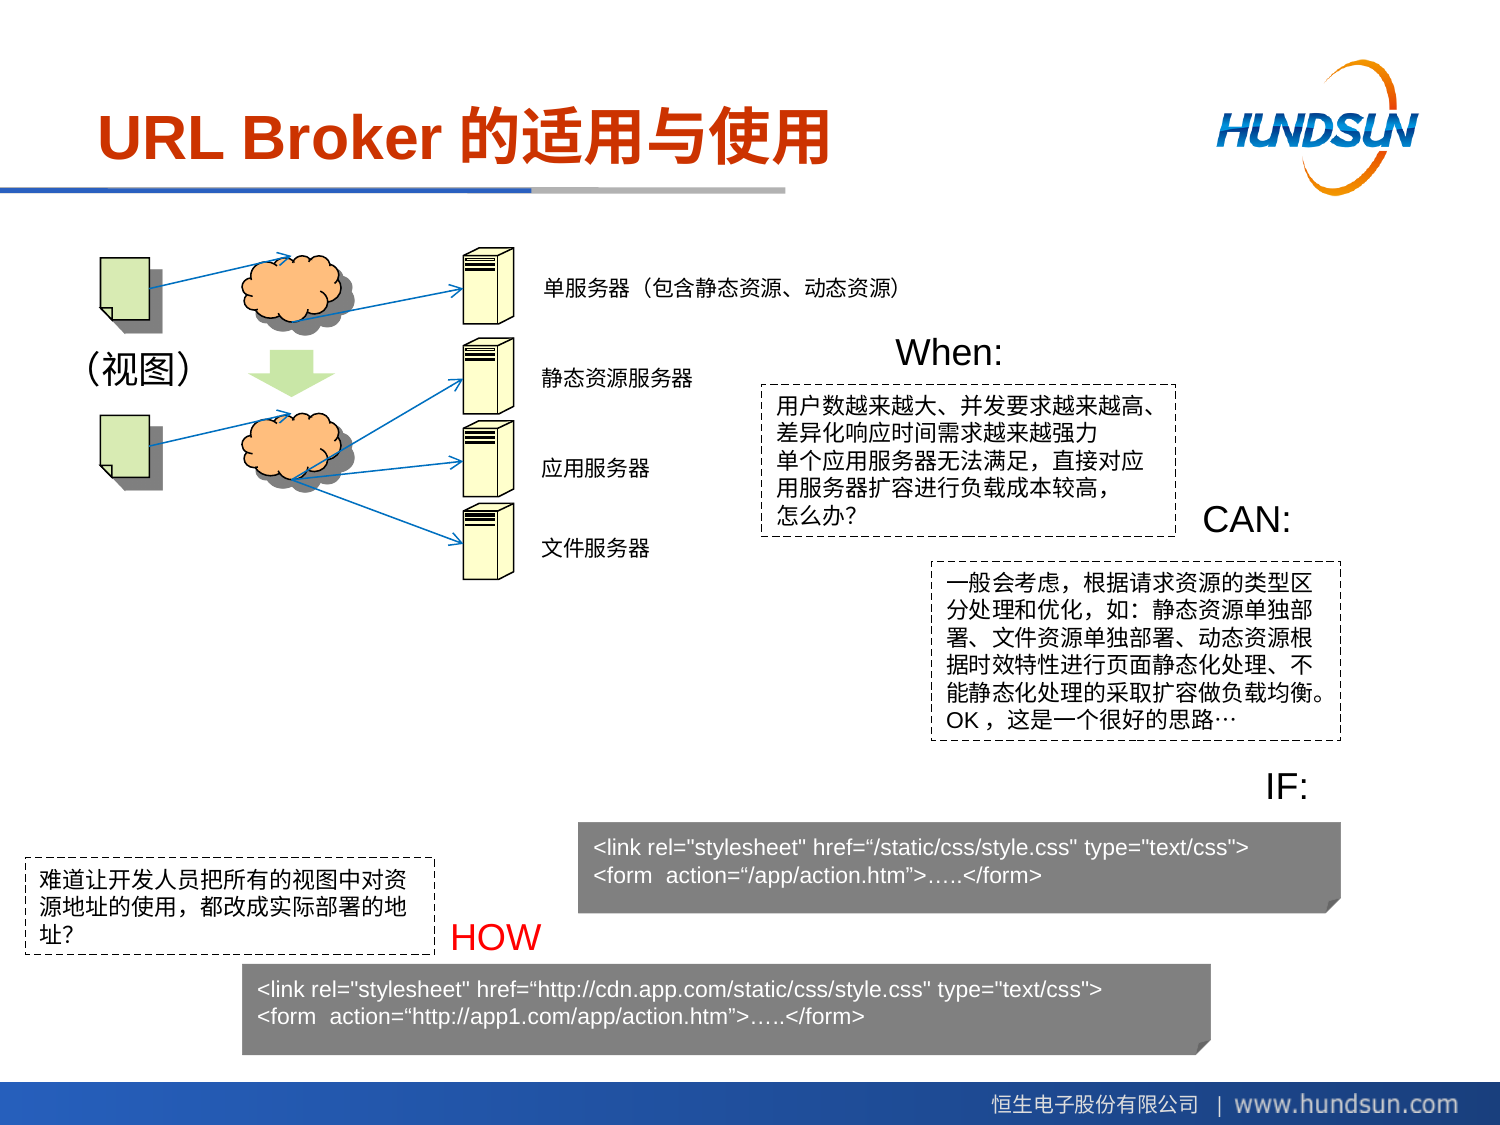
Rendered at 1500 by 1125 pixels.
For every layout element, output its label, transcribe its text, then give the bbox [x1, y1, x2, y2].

text_box HOW [435, 905, 557, 962]
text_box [340, 446, 464, 545]
text_box （视图） [49, 338, 229, 399]
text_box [340, 378, 464, 444]
text_box 静态资源服务器 [526, 357, 709, 399]
text_box [463, 247, 514, 324]
text_box 难道让开发人员把所有的视图中对资源地址的使用，都改成实际部署的地址？ [25, 857, 435, 955]
text_box [469, 420, 514, 497]
text_box [245, 347, 338, 399]
text_box <link rel="stylesheet" href=“http://cdn.app.com/static/css/style.css" type="text/css"> <form action=“http://app1.com/app/action.htm”>…..</form> [240, 962, 1213, 1057]
picture [1234, 1093, 1459, 1113]
text_box When: [880, 320, 1019, 381]
text_box 用户数越来越大、并发要求越来越高、差异化响应时间需求越来越强力 单个应用服务器无法满足，直接对应用服务器扩容进行负载成本较高， 怎么办？ [761, 384, 1176, 537]
text_box [100, 415, 150, 478]
title URL Broker的适用与使用 [82, 83, 1122, 185]
text_box [463, 503, 514, 580]
text_box [242, 255, 341, 322]
text_box 一般会考虑，根据请求资源的类型区分处理和优化，如：静态资源单独部署、文件资源单独部署、动态资源根据时效特性进行页面静态化处理、不能静态化处理的采取扩容做负载均衡。 OK，这是一个很好的思路… [931, 561, 1341, 741]
text_box [241, 413, 335, 480]
text_box CAN: [1187, 487, 1307, 547]
text_box <link rel="stylesheet" href=“/static/css/style.css" type="text/css"> <form action=“/app/action.htm”>…..</form> [576, 820, 1343, 916]
text_box 文件服务器 [526, 527, 666, 568]
text_box 单服务器（包含静态资源、动态资源） [528, 267, 929, 309]
picture [1210, 54, 1424, 201]
text_box [100, 257, 150, 320]
text_box IF: [1250, 754, 1325, 815]
text_box [463, 338, 514, 414]
text_box 应用服务器 [526, 447, 666, 489]
